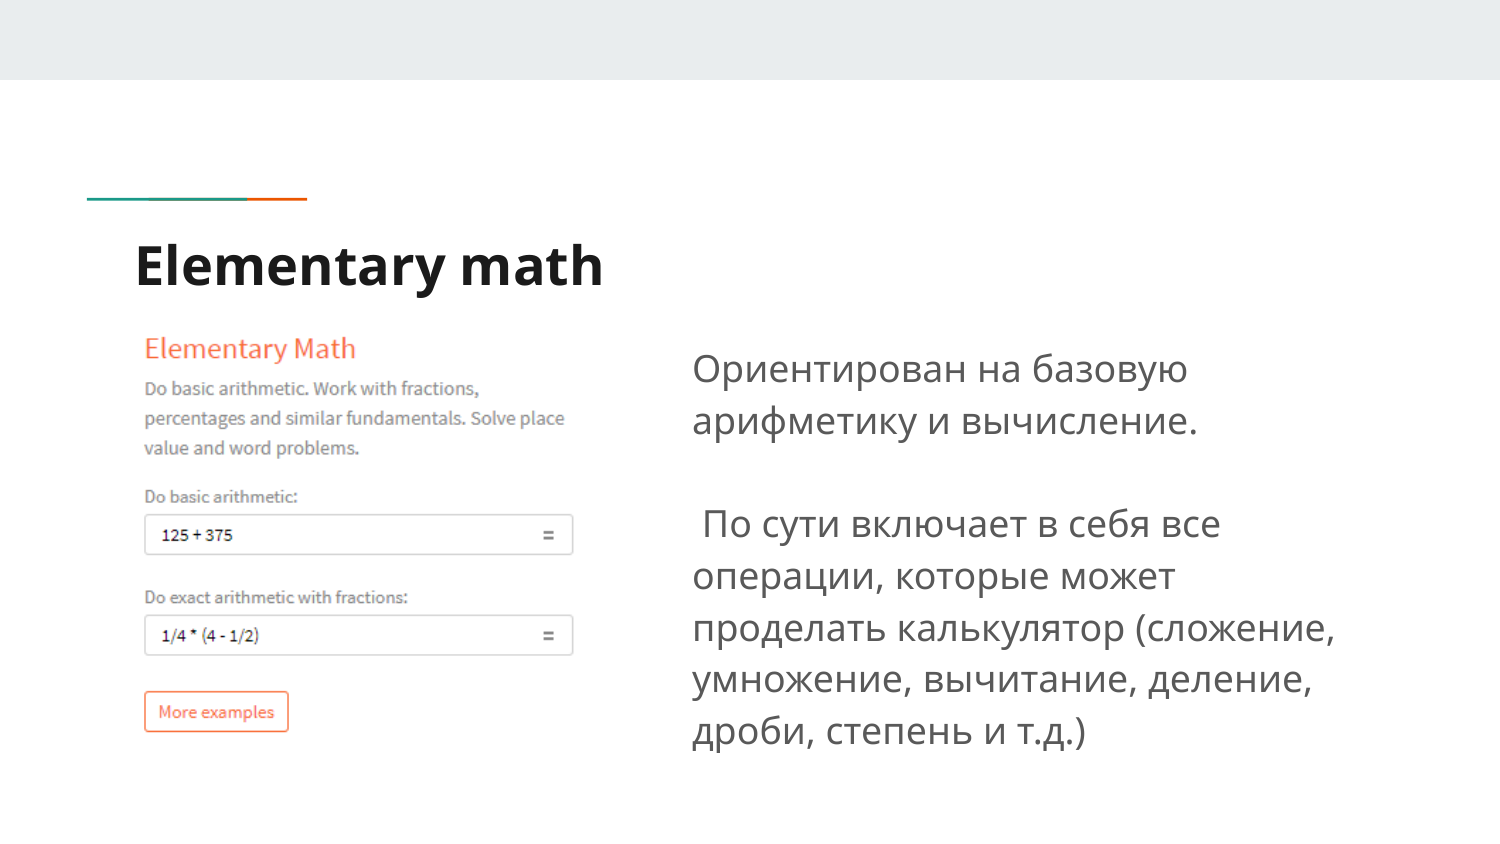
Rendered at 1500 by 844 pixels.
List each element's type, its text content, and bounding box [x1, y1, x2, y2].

title Elementary math [119, 216, 1381, 305]
picture [119, 323, 610, 772]
list Ориентирован на базовую арифметику и вычисление. По сути включает в себя все операции, которые может проделать калькулятор (сложение, умножение, вычитание, деление, дроби, степень и т.д.) [677, 323, 1381, 772]
